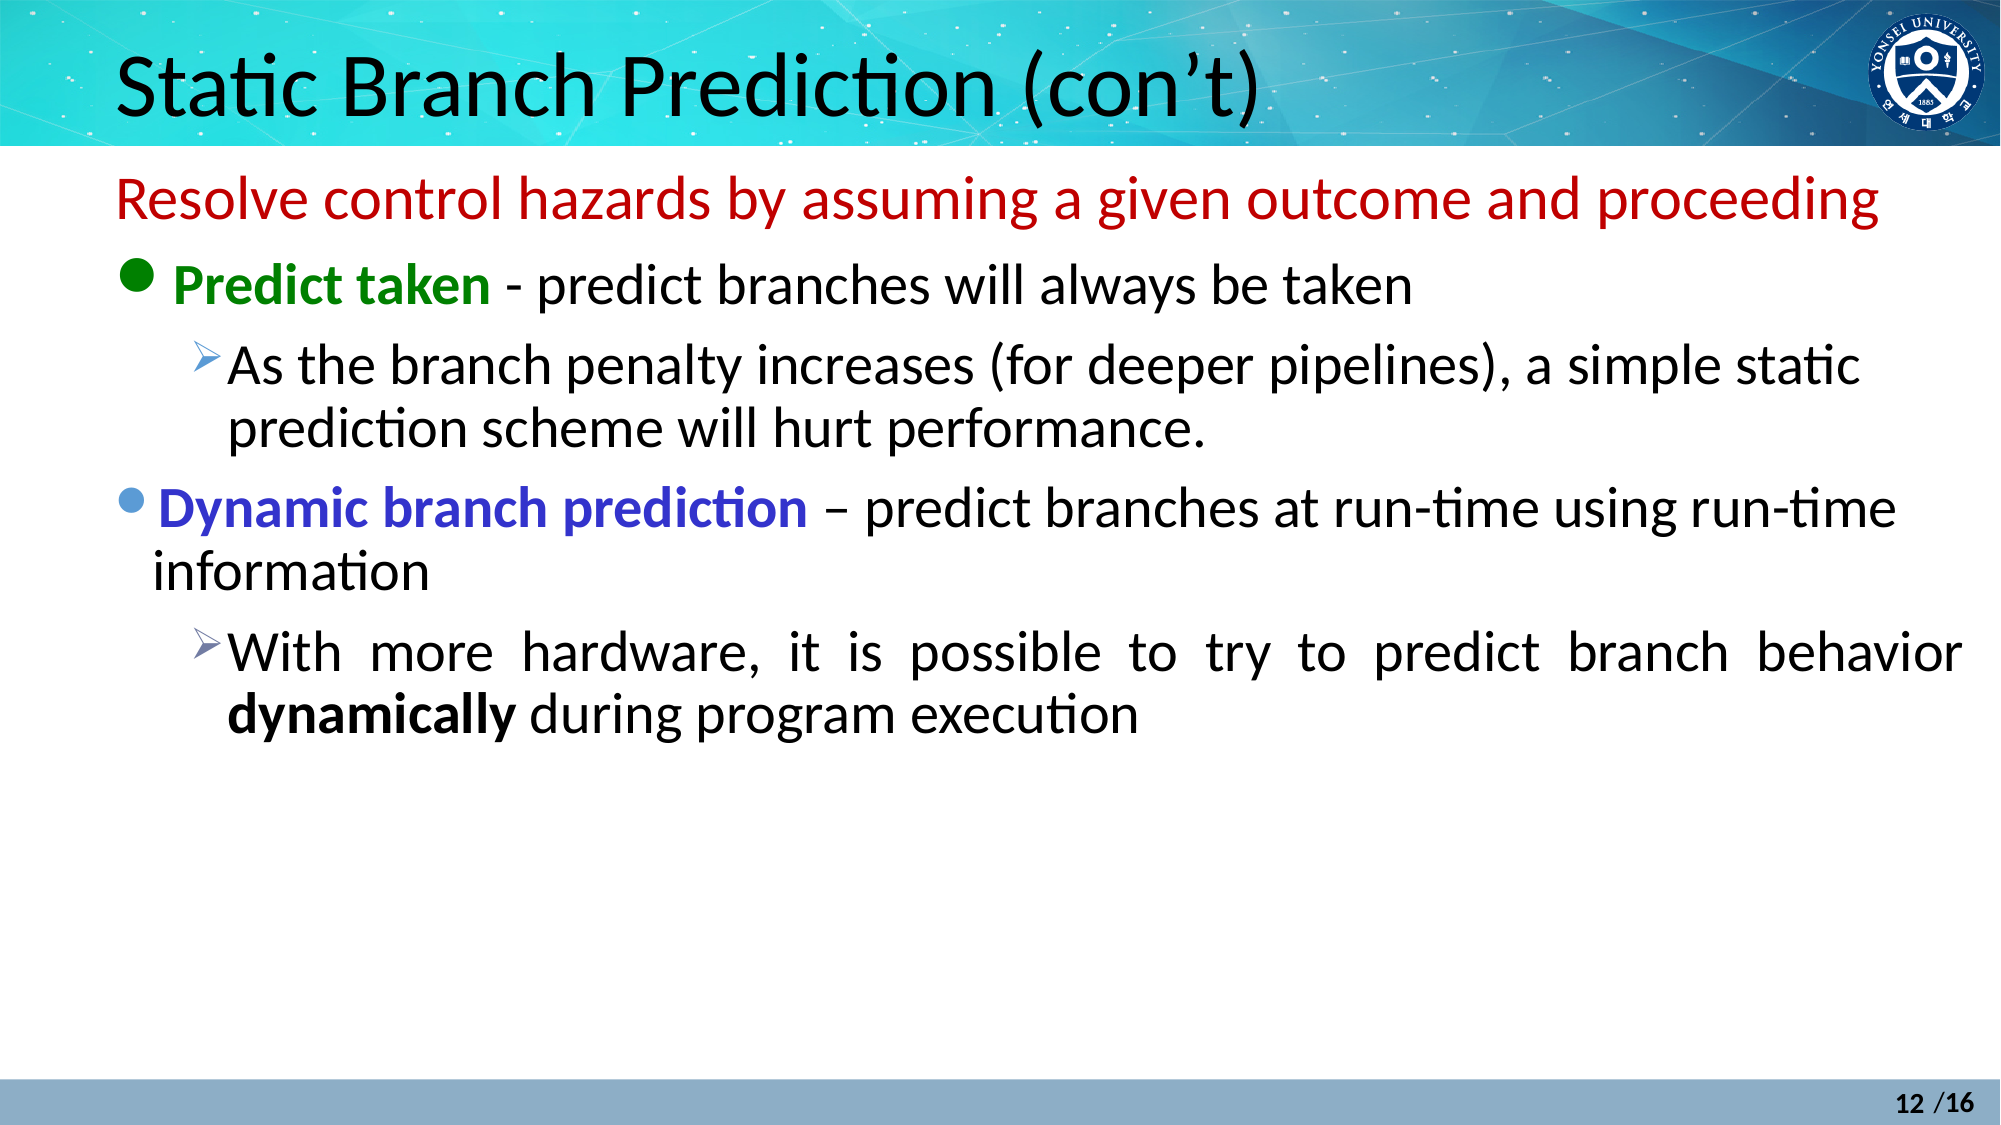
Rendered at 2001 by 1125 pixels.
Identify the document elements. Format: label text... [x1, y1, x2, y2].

slide_number 12 [1489, 1076, 1939, 1113]
title Static Branch Prediction (con’t) [100, 29, 1901, 123]
picture [0, 0, 2001, 168]
list Resolve control hazards by assuming a given outcome and proceeding Predict taken - predict branches will always be taken As the branch penalty increases (for deeper pipelines), a simple static prediction scheme will hurt performance. Dynamic branch prediction – predict branches at run-time using run-time information With more hardware, it is possible to try to predict branch behavior dynamically during program execution [100, 158, 1980, 1059]
